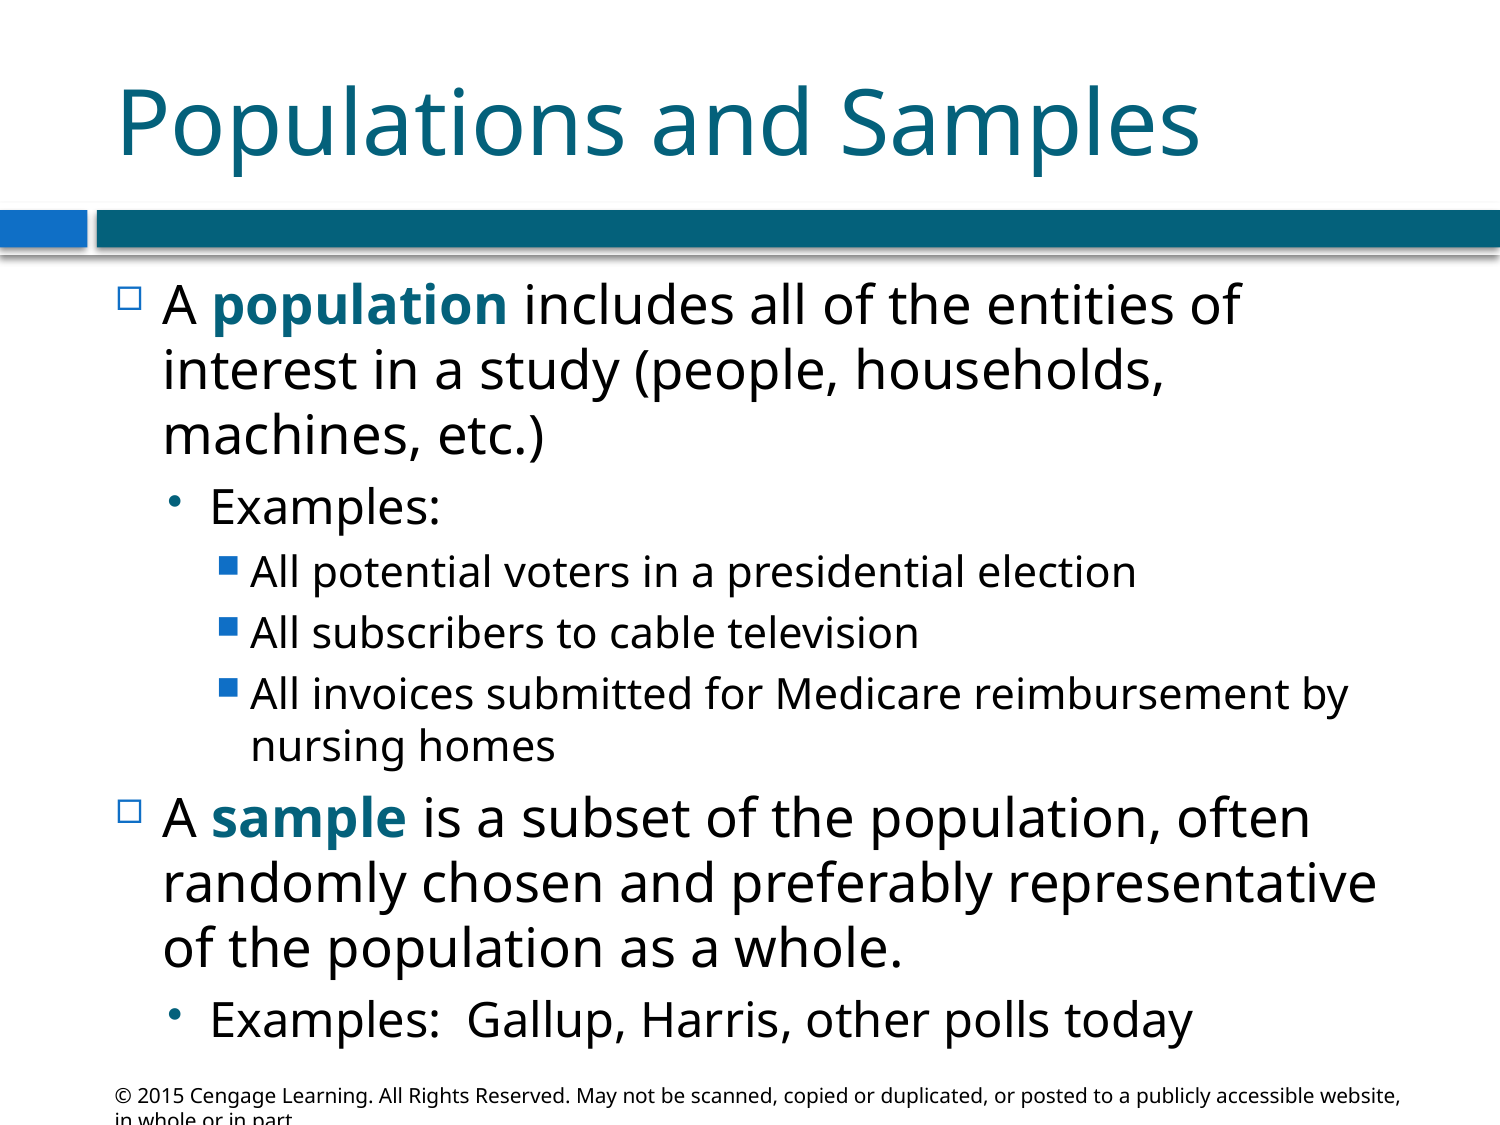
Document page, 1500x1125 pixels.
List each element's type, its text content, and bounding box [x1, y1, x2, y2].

list A population includes all of the entities of interest in a study (people, households, machines, etc.) Examples: All potential voters in a presidential election All subscribers to cable television All invoices submitted for Medicare reimbursement by nursing homes A sample is a subset of the population, often randomly chosen and preferably representative of the population as a whole. Examples: Gallup, Harris, other polls today [100, 262, 1438, 1063]
title Populations and Samples [100, 37, 1438, 200]
